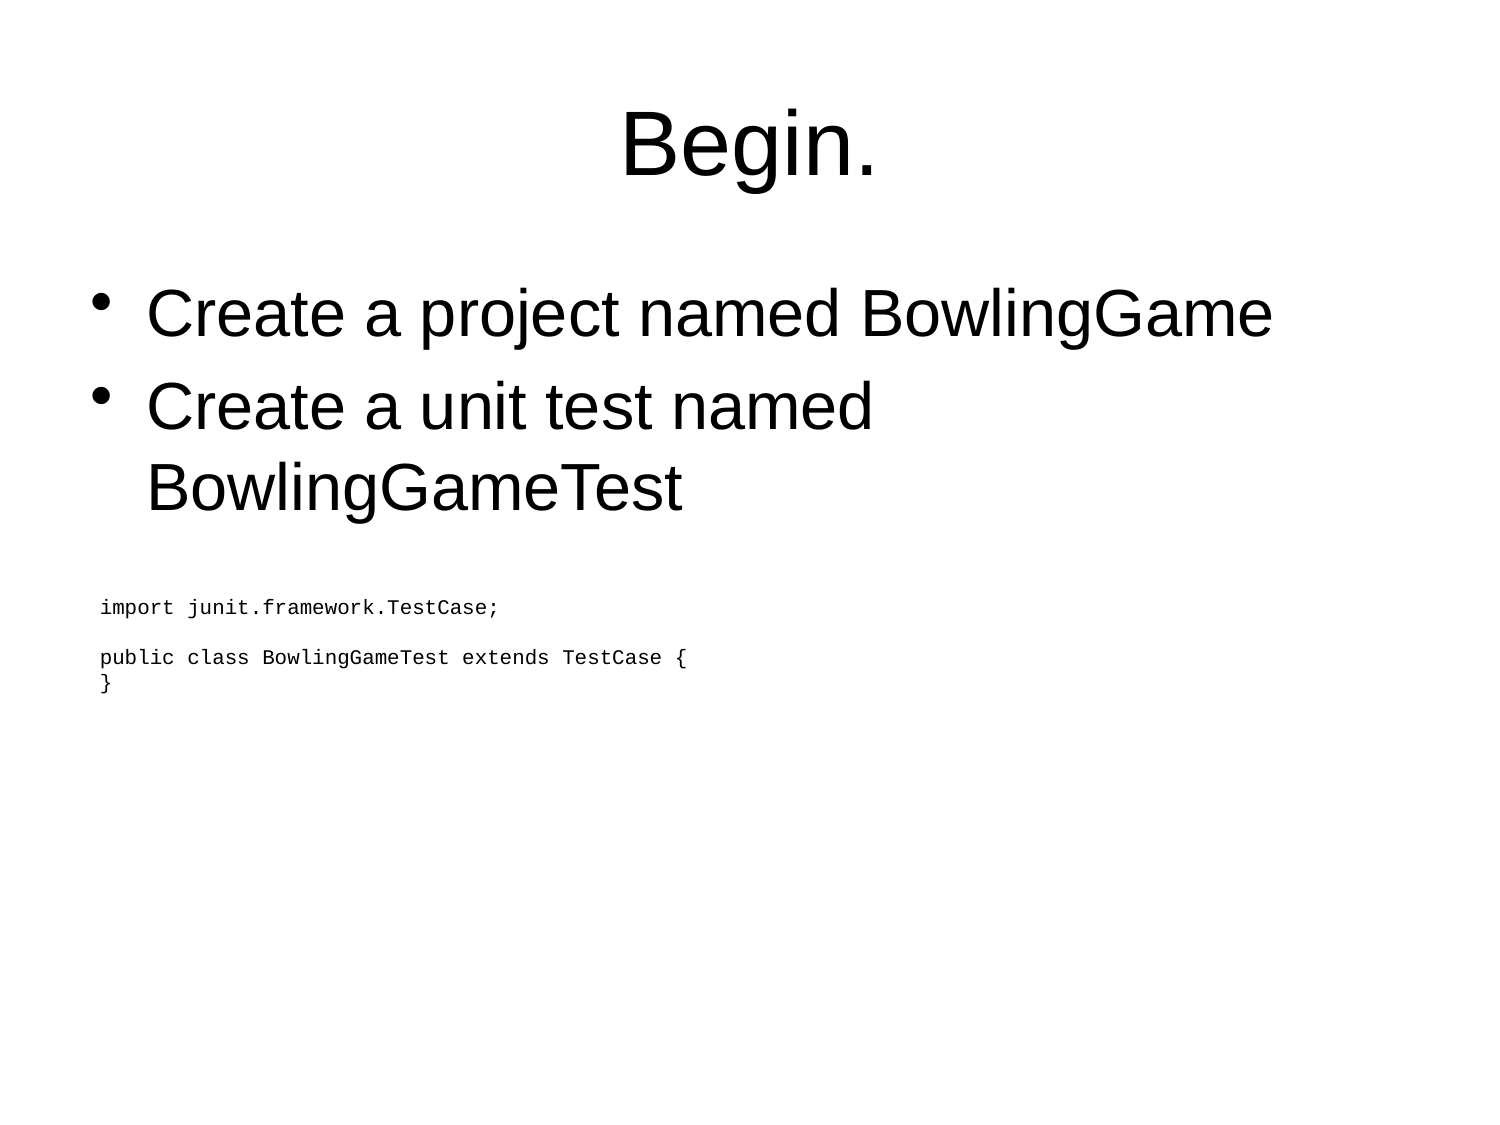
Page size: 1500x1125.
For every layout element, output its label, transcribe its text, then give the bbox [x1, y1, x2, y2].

list Create a project named BowlingGame Create a unit test named BowlingGameTest [75, 262, 1425, 1005]
title Begin. [75, 45, 1425, 233]
text_box import junit.framework.TestCase; public class BowlingGameTest extends TestCase { } [85, 561, 703, 726]
